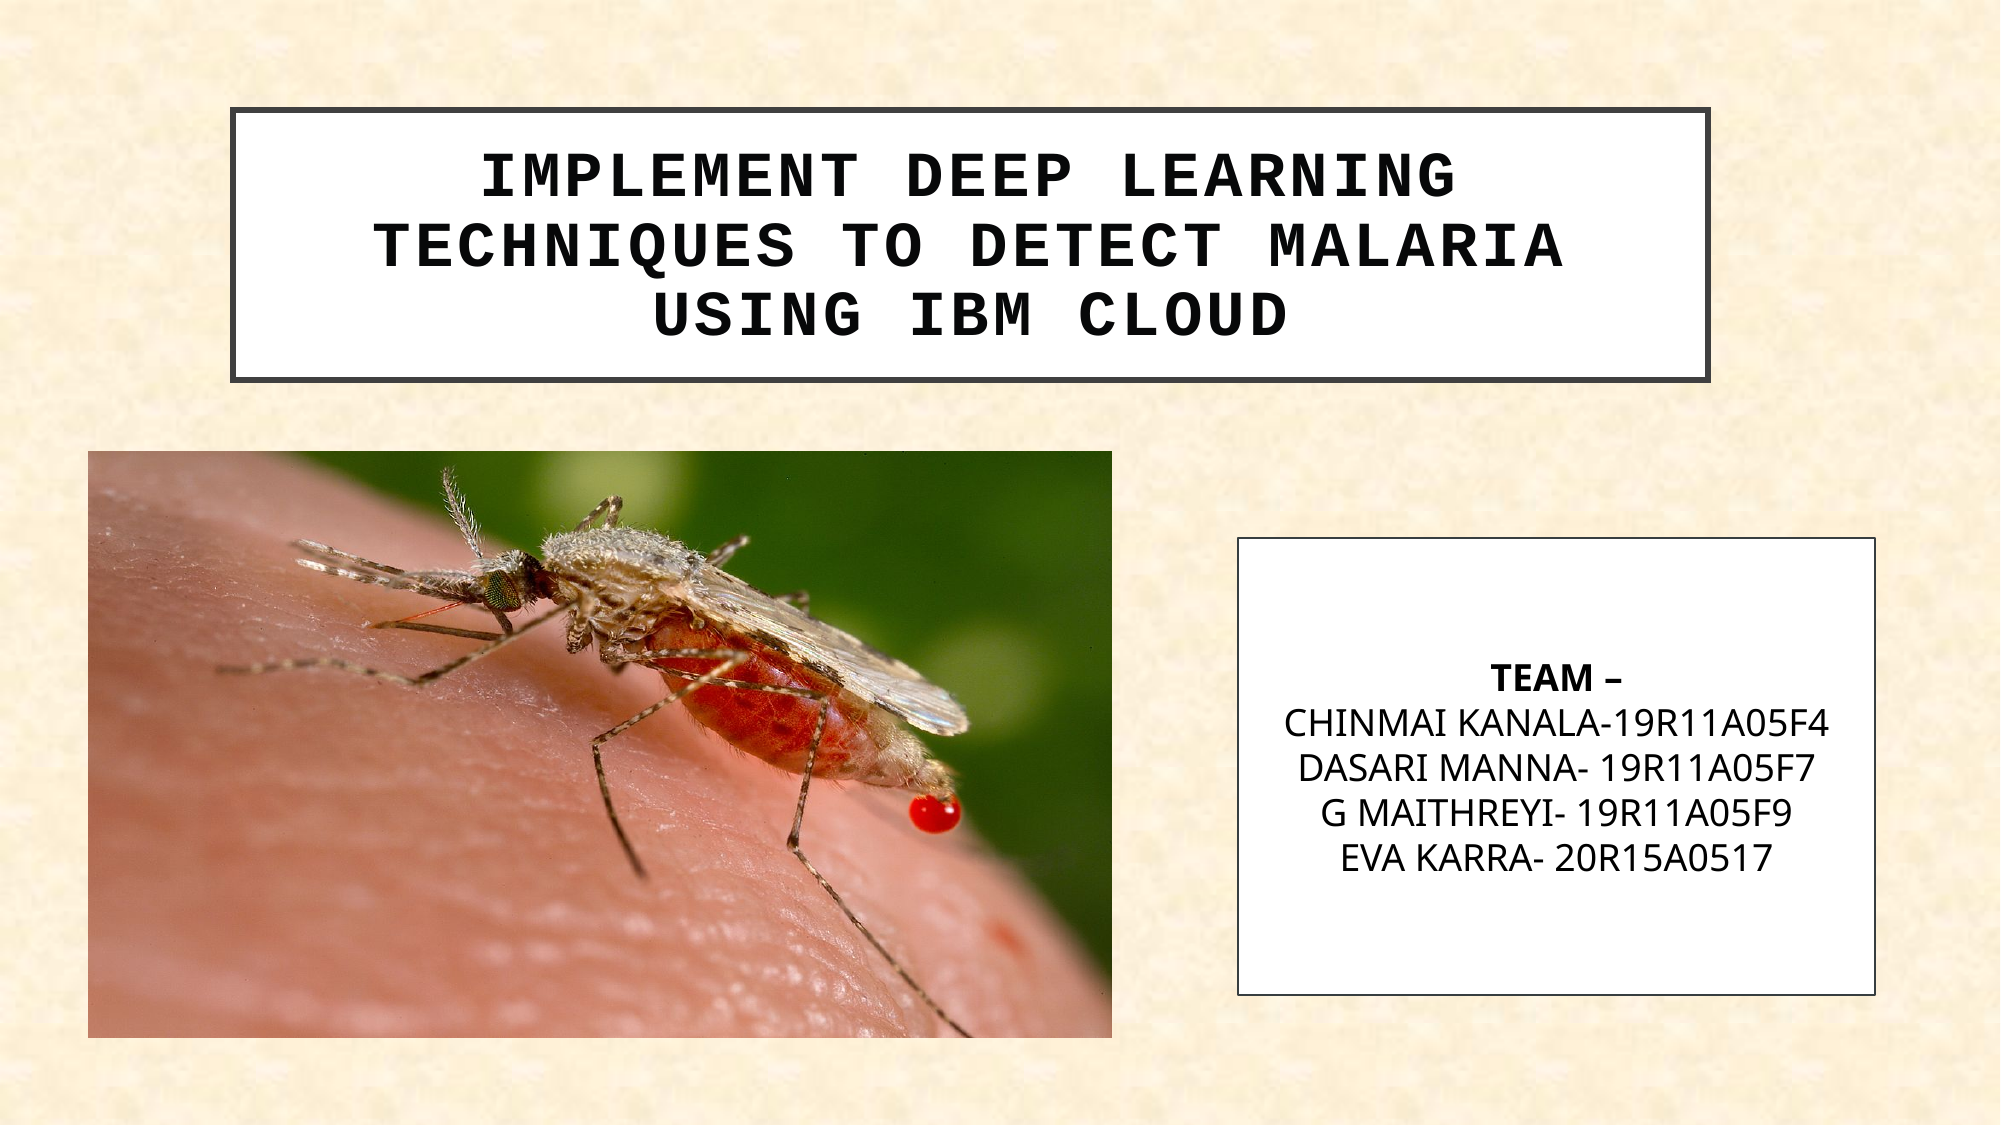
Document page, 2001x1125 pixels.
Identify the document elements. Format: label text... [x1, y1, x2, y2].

title Implement Deep Learning Techniques To Detect Malaria Using IBM Cloud [230, 107, 1711, 383]
text_box TEAM – CHINMAI KANALA-19R11A05F4 DASARI MANNA- 19R11A05F7 G MAITHREYI- 19R11A05F9 EVA KARRA- 20R15A0517 [1237, 537, 1876, 996]
picture [0, 0, 2001, 1125]
